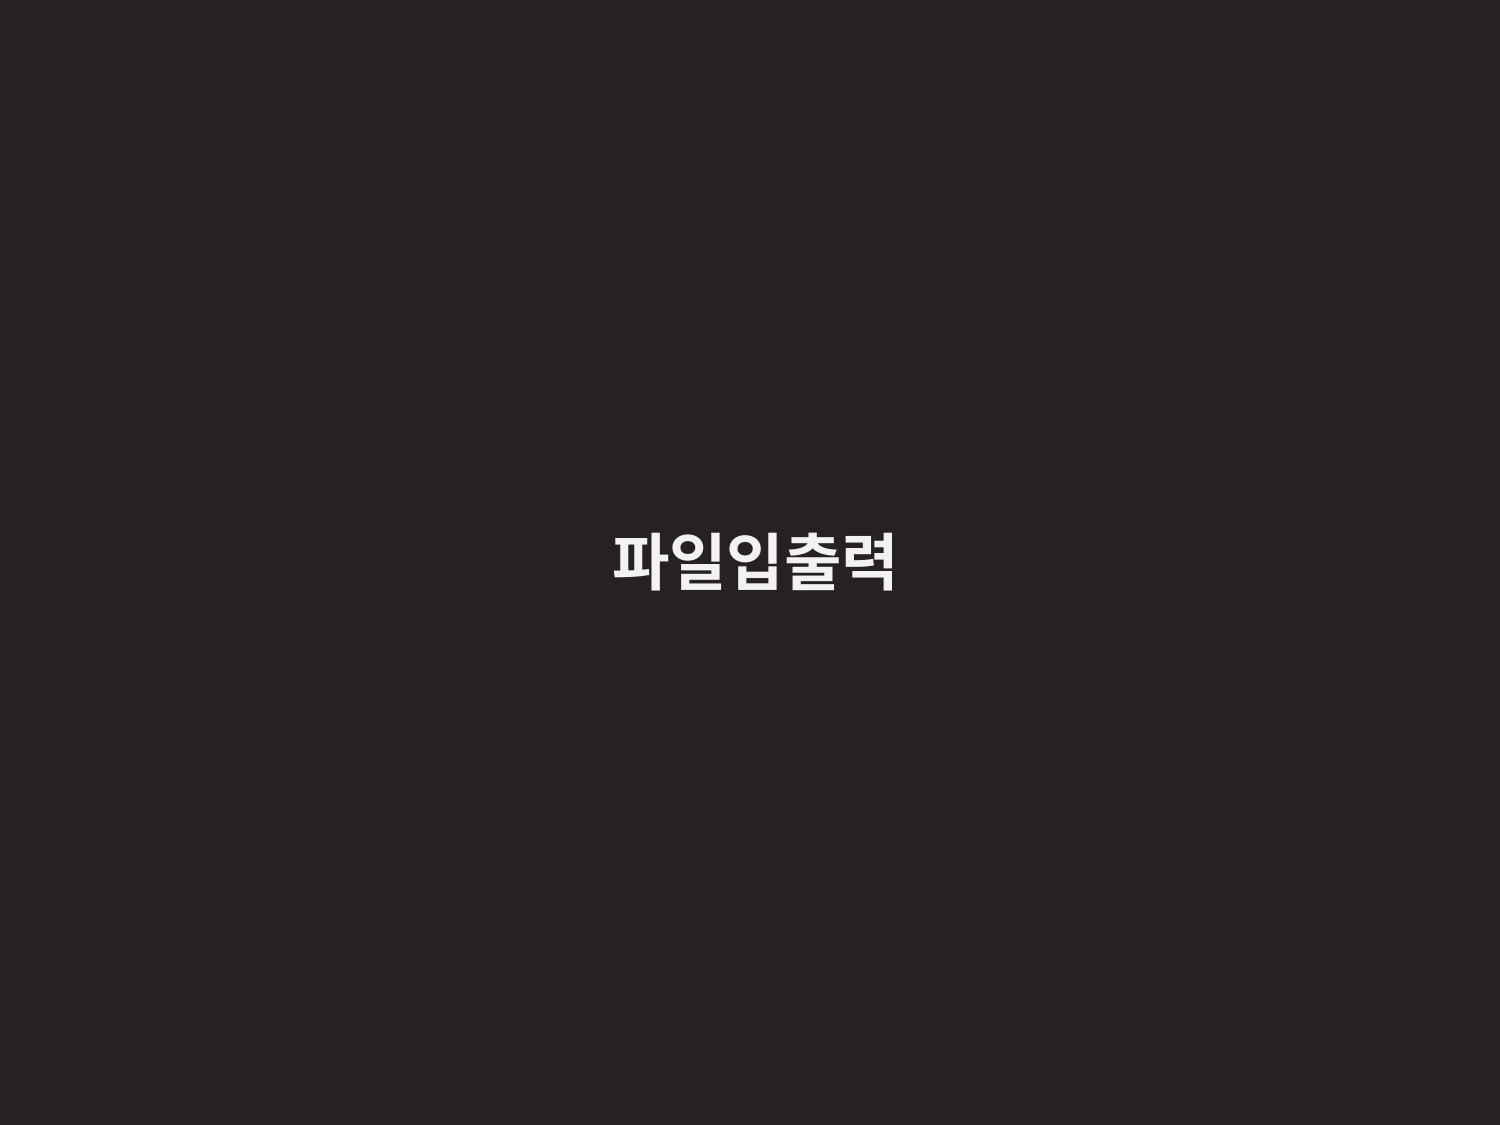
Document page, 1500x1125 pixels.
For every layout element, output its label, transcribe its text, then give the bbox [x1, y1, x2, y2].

text_box 파일입출력 [410, 515, 1102, 606]
